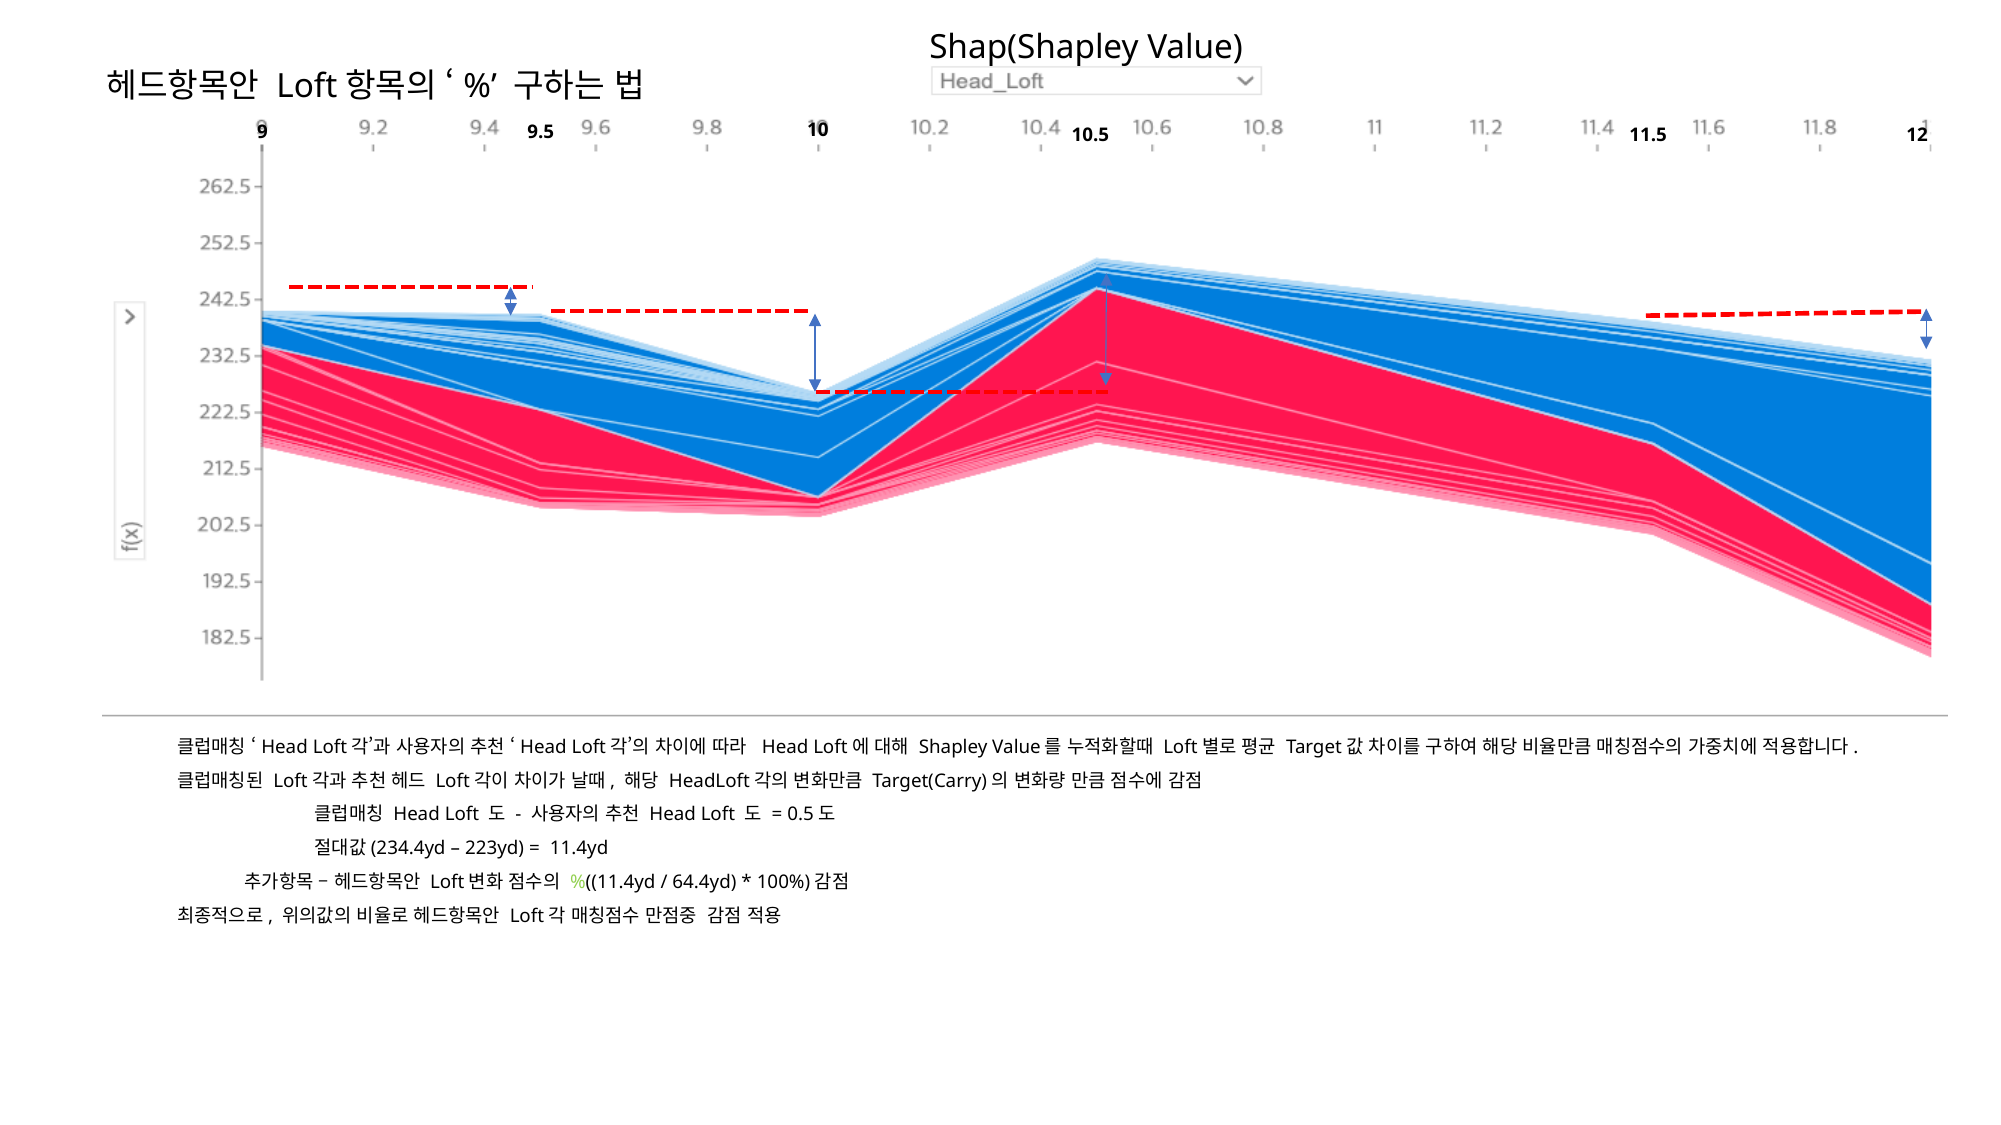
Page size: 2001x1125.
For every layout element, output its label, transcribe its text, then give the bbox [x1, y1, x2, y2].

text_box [1645, 311, 1926, 316]
text_box 클럽매칭 ‘Head Loft각’과 사용자의 추천 ‘Head Loft각’의 차이에 따라 Head Loft에 대해 Shapley Value를 누적화할때 Loft별로 평균 Target값 차이를 구하여 해당 비율만큼 매칭점수의 가중치에 적용합니다. 클럽매칭된 Loft각과 추천 헤드 Loft각이 차이가 날때, 해당 HeadLoft각의 변화만큼 Target(Carry)의 변화량 만큼 점수에 감점 클럽매칭 Head Loft 도 - 사용자의 추천 Head Loft 도 = 0.5도 절대값(234.4yd – 223yd) = 11.4yd 추가항목 – 헤드항목안 Loft변화 점수의 %((11.4yd / 64.4yd) * 100%)감점 최종적으로, 위의값의 비율로 헤드항목안 Loft각 매칭점수 만점중 감점 적용 [162, 722, 1927, 1125]
text_box Shap(Shapley Value) [914, 0, 1528, 54]
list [102, 54, 1948, 722]
text_box 헤드항목안 Loft항목의 ‘%’ 구하는 법 [91, 37, 705, 112]
